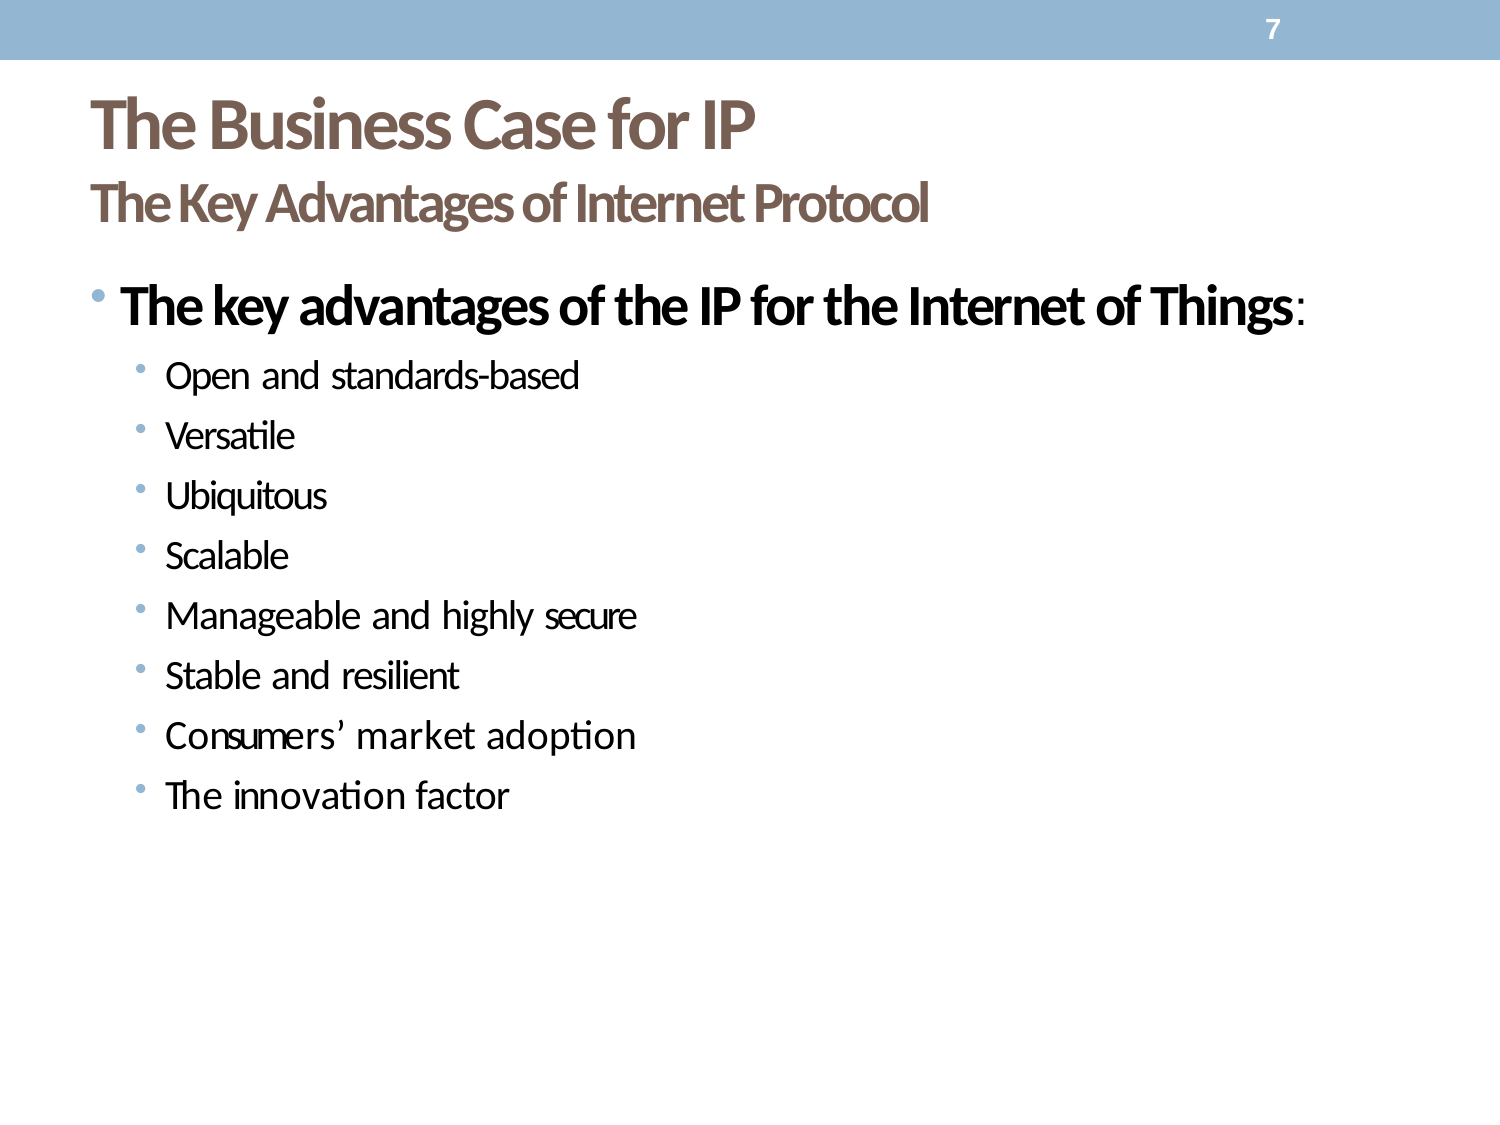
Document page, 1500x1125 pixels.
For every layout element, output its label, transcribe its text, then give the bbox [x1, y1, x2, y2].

title The Business Case for IP The Key Advantages of Internet Protocol [87, 72, 1279, 252]
text_box The key advantages of the IP for the Internet of Things: Open and standards-based Versatile Ubiquitous Scalable Manageable and highly secure Stable and resilient Consumers’ market adoption The innovation factor [87, 252, 1363, 818]
text_box 7 [1263, 8, 1283, 46]
